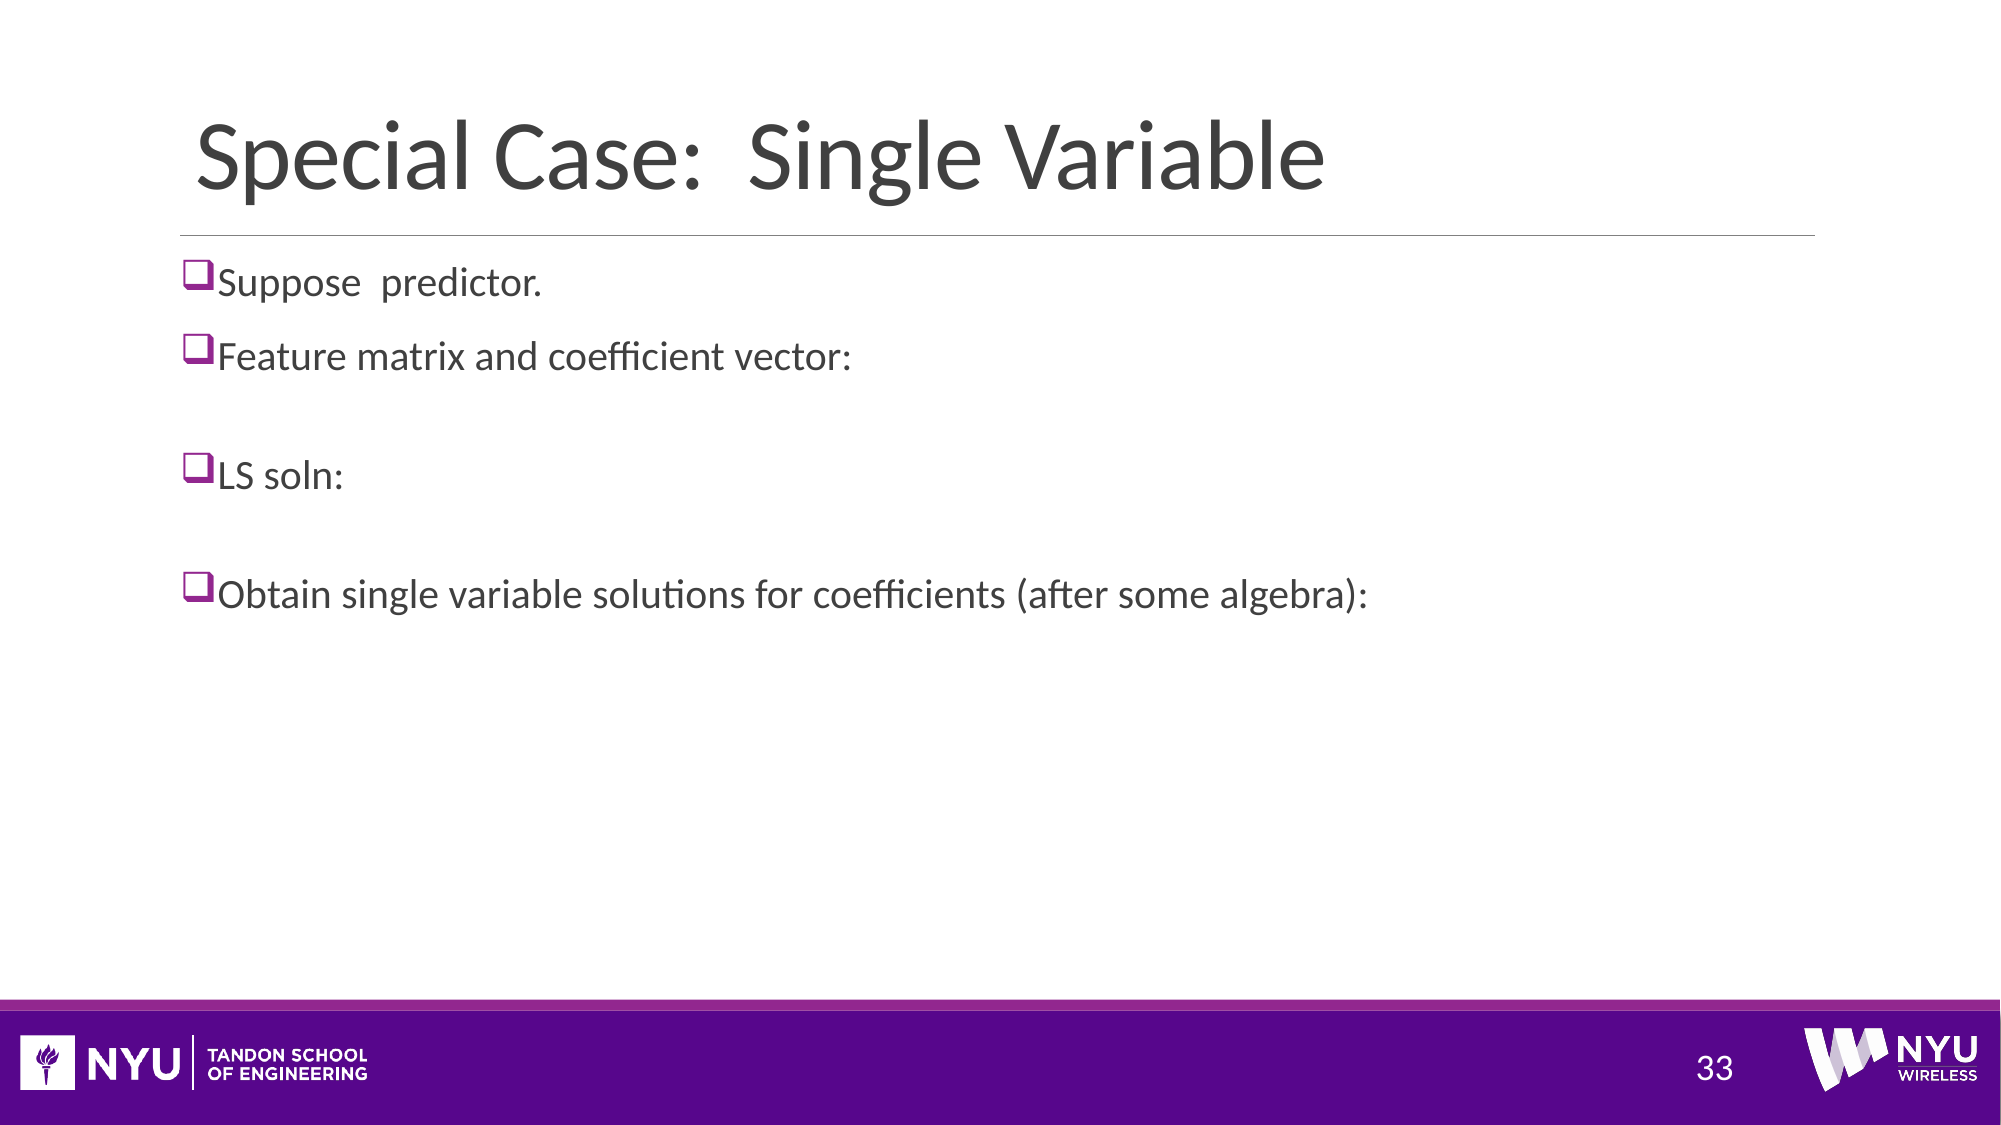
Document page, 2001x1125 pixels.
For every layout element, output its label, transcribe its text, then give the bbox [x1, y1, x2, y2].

slide_number 33 [1533, 1035, 1749, 1096]
title Special Case: Single Variable [180, 47, 1830, 218]
